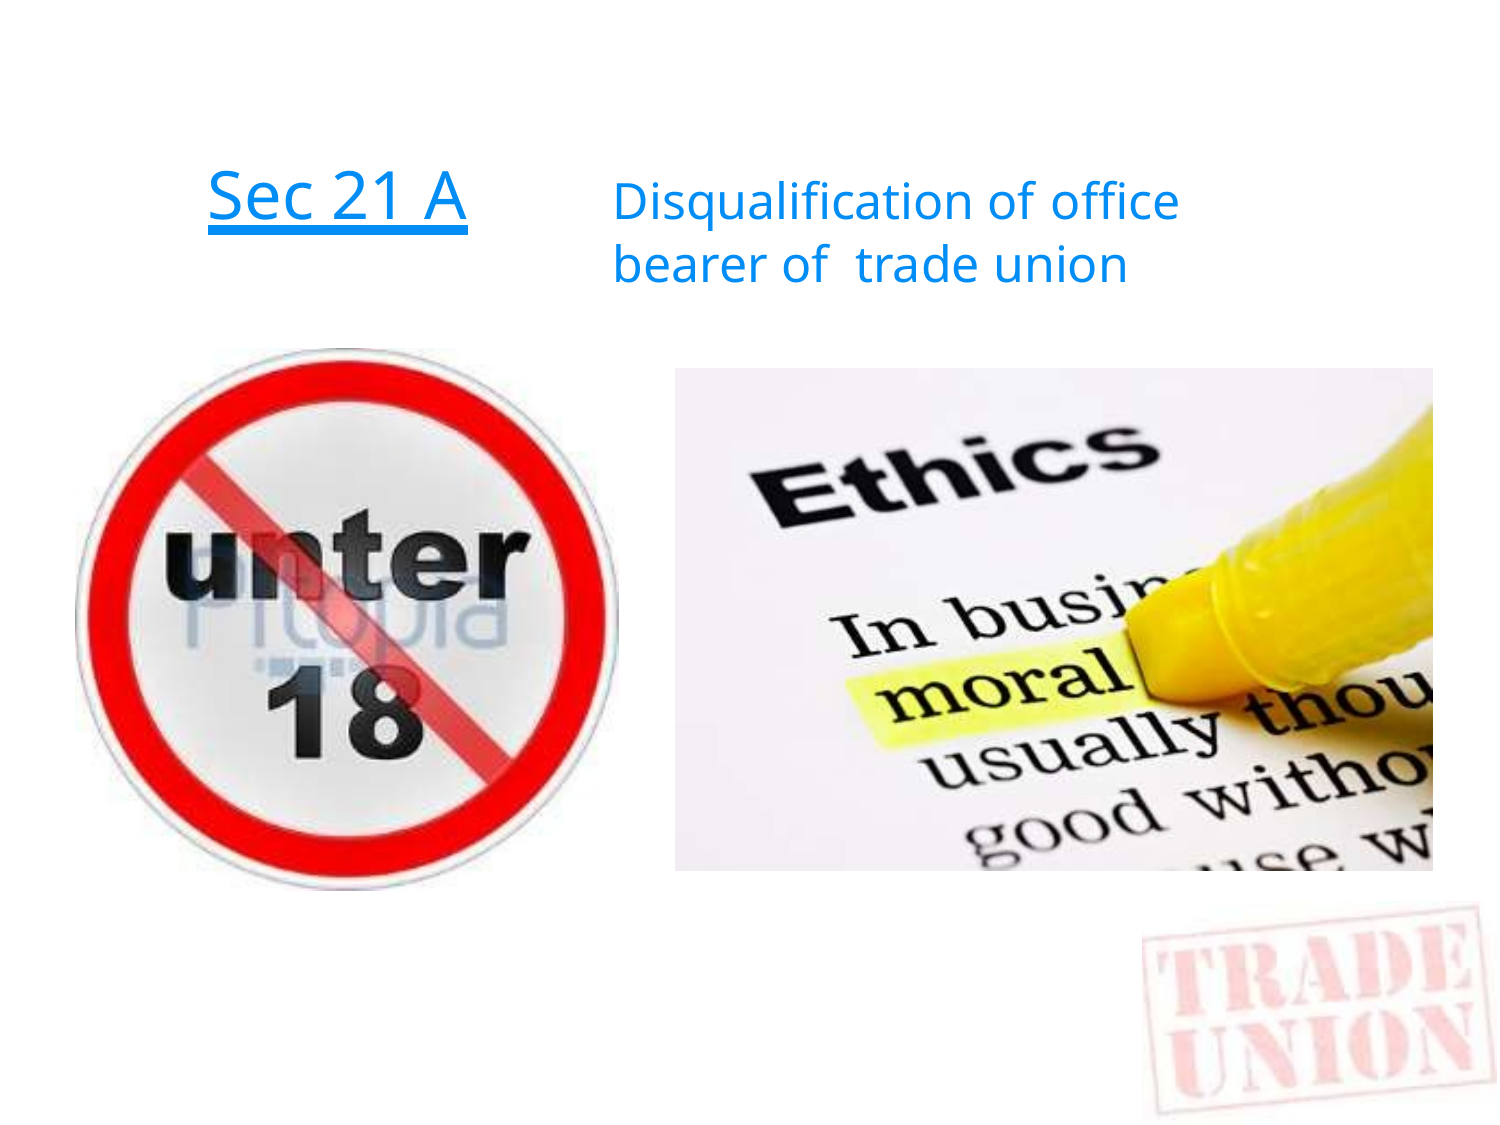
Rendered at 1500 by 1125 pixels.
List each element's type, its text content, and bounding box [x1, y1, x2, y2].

title Sec 21 A Disqualification of office bearer of trade union [205, 153, 1329, 346]
picture [1141, 900, 1497, 1125]
picture [74, 348, 619, 891]
picture [674, 368, 1433, 871]
